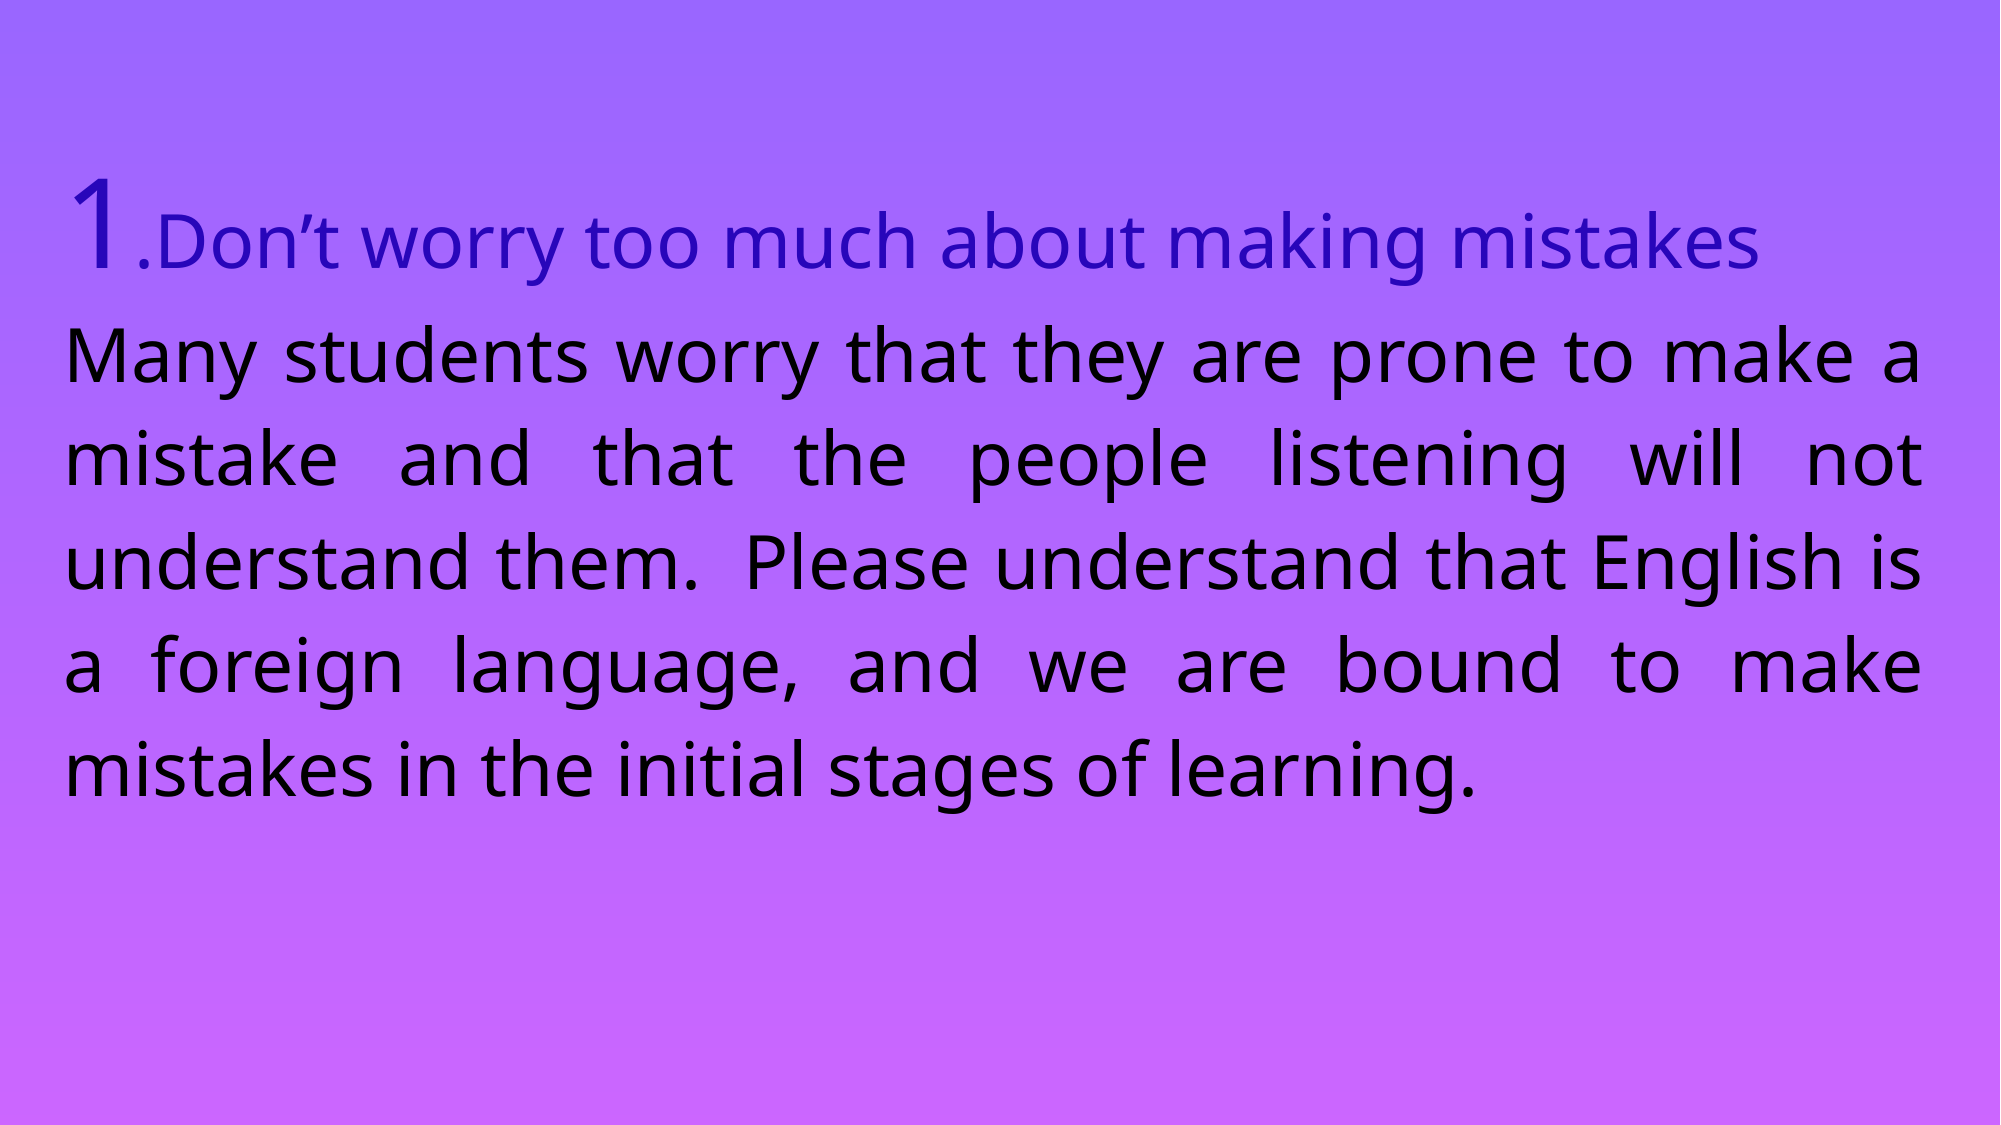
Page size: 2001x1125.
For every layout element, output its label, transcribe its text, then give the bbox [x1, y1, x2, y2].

text_box 1.Don’t worry too much about making mistakes Many students worry that they are prone to make a mistake and that the people listening will not understand them. Please understand that English is a foreign language, and we are bound to make mistakes in the initial stages of learning. [48, 114, 1940, 819]
